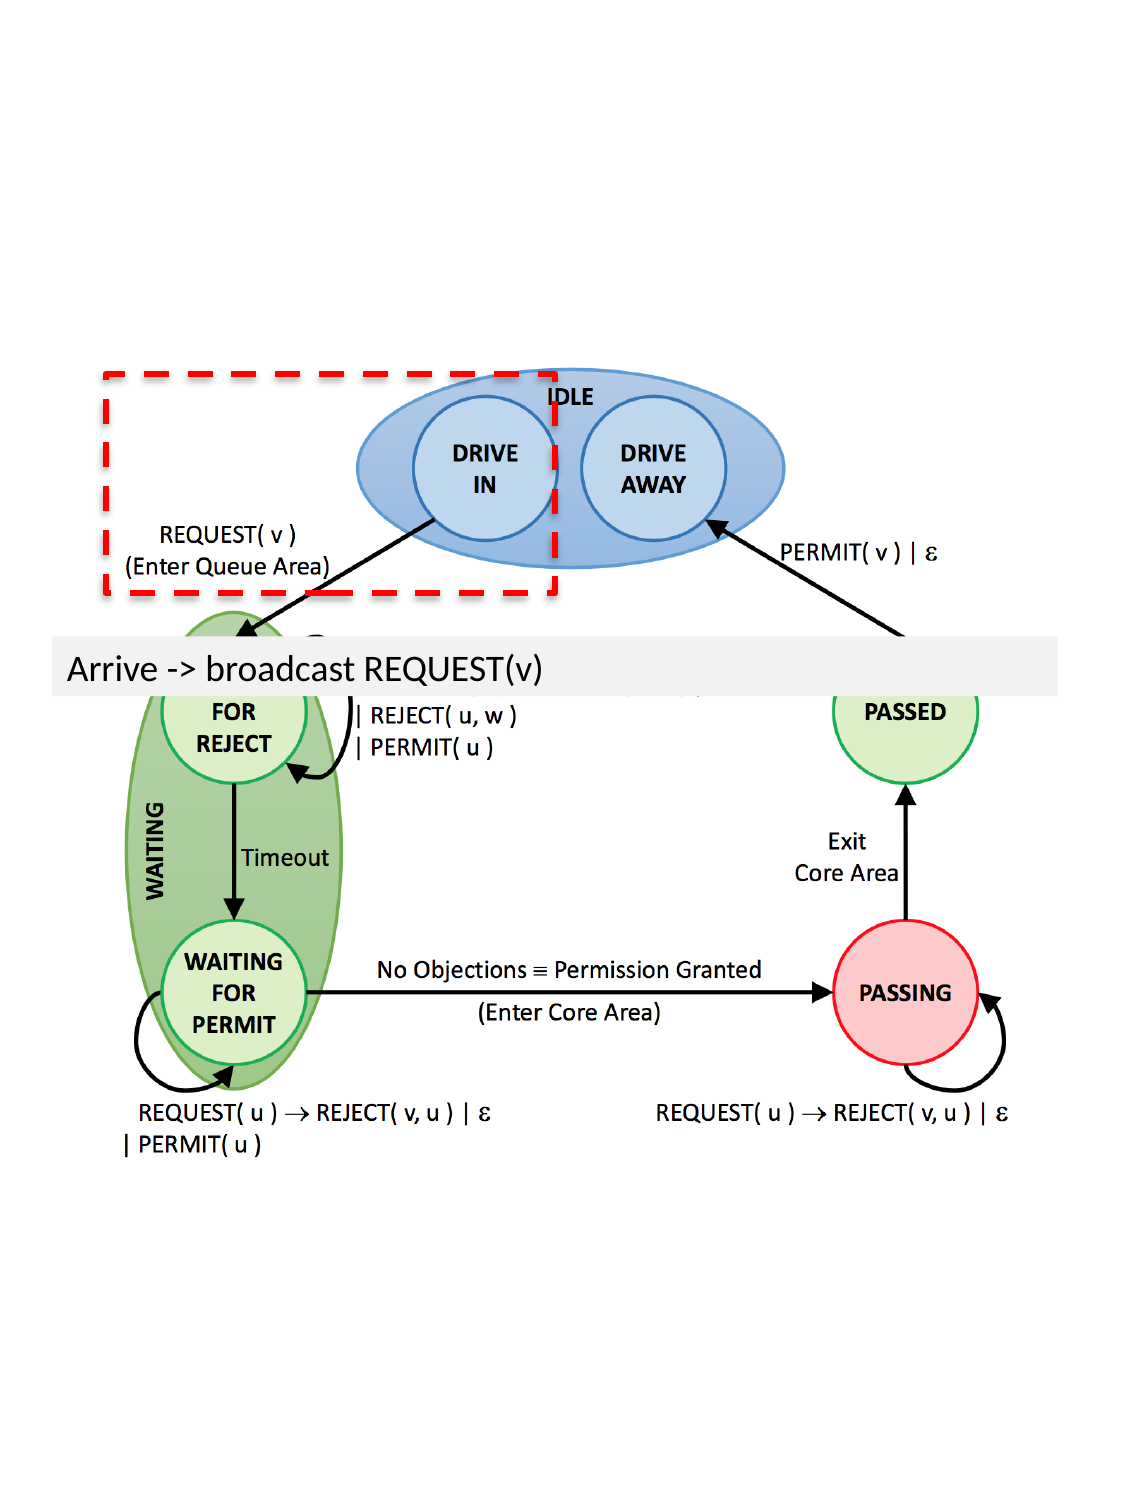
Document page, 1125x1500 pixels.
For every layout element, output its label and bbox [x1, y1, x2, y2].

picture [0, 324, 1125, 1173]
